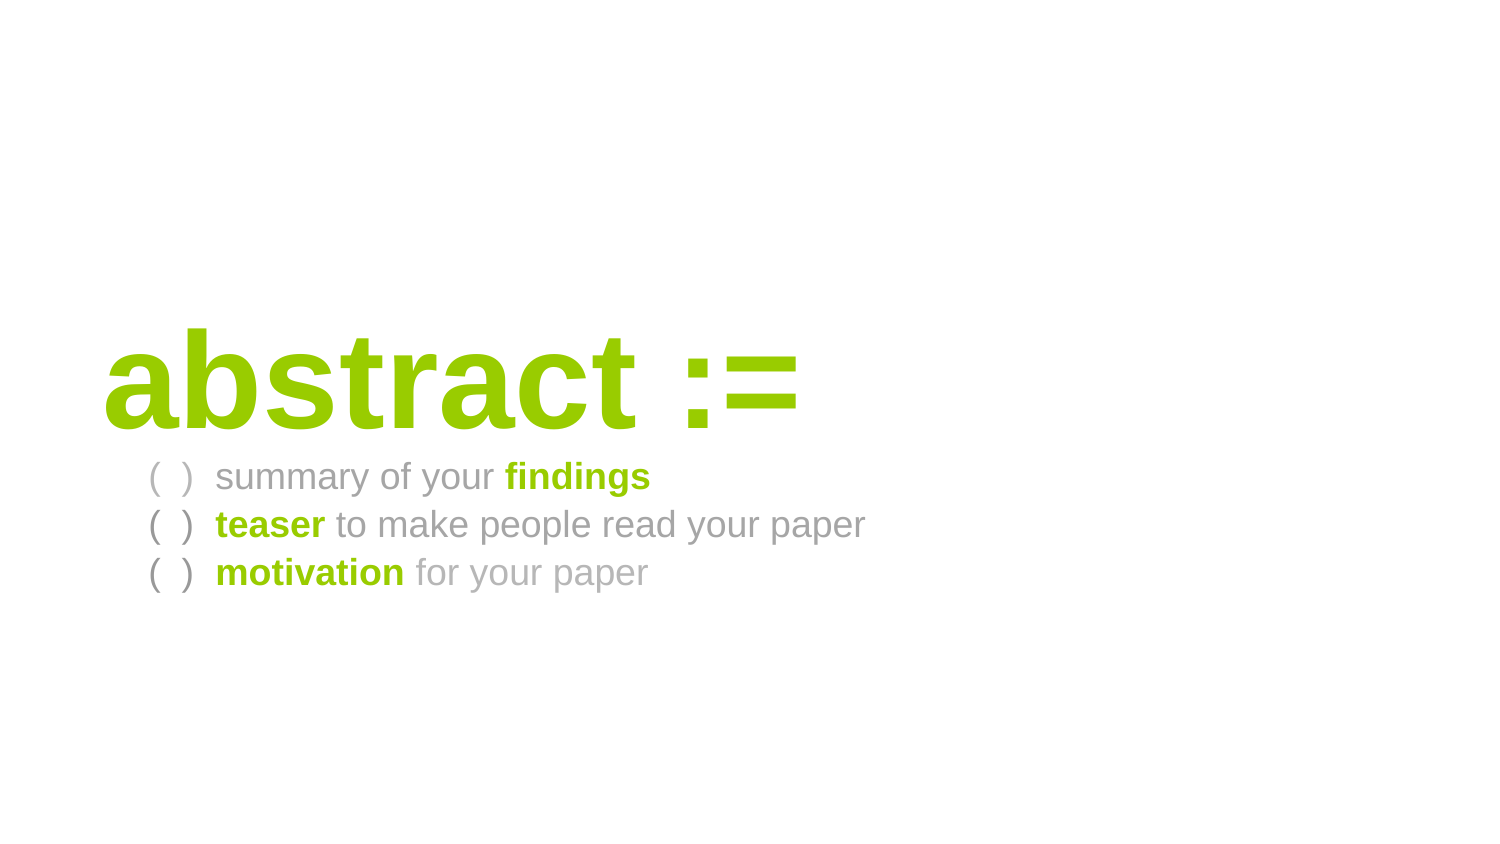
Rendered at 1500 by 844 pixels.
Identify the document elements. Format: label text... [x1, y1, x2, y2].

text_box ( ) summary of your findings ( ) teaser to make people read your paper ( ) motivation for your paper [148, 457, 1500, 640]
text_box abstract := [87, 283, 1500, 463]
